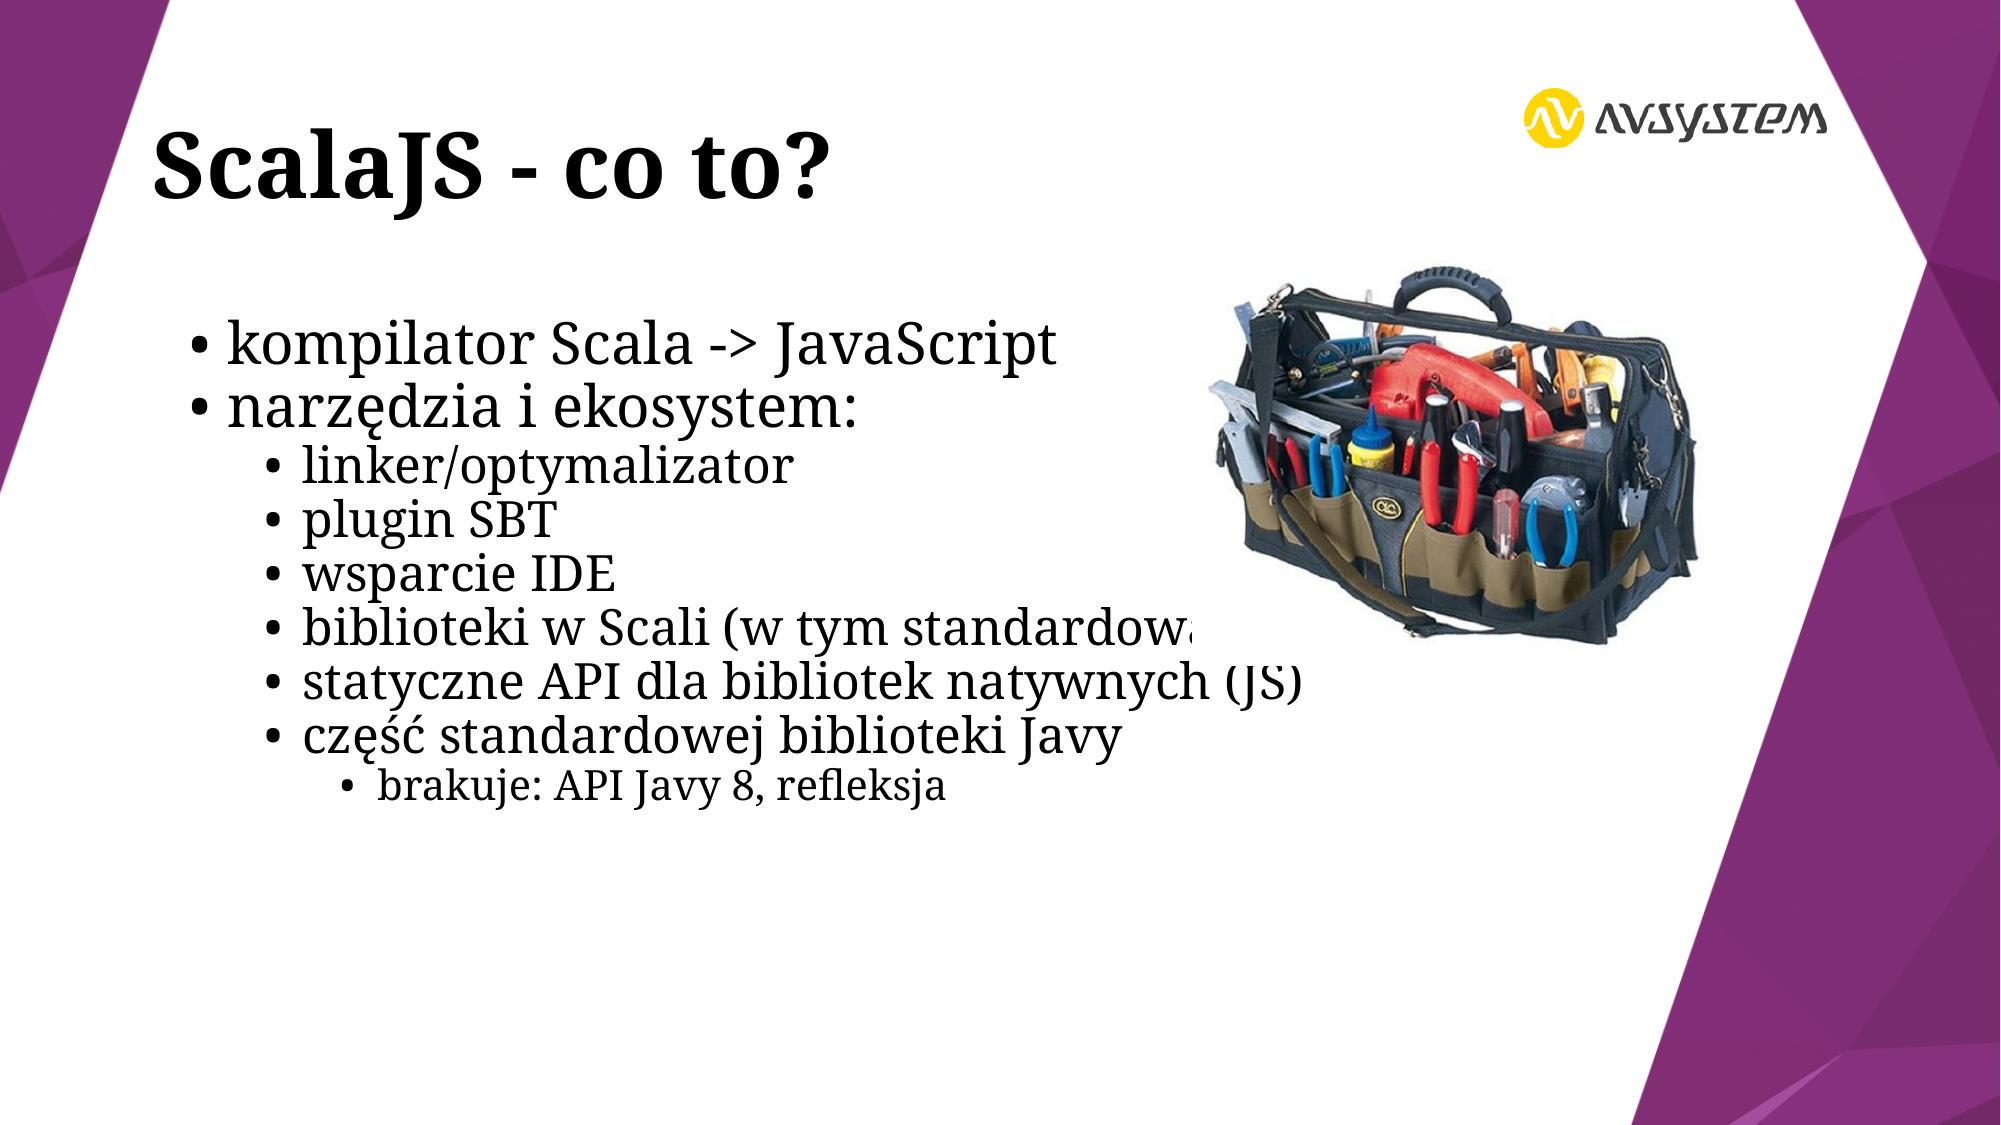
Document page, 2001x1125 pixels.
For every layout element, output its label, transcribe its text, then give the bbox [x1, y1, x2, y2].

list kompilator Scala -> JavaScript narzędzia i ekosystem: linker/optymalizator plugin SBT wsparcie IDE biblioteki w Scali (w tym standardowa) statyczne API dla bibliotek natywnych (JS) część standardowej biblioteki Javy brakuje: API Javy 8, refleksja [137, 299, 1863, 1014]
title ScalaJS - co to? [137, 59, 1863, 278]
picture [0, 0, 2001, 1125]
